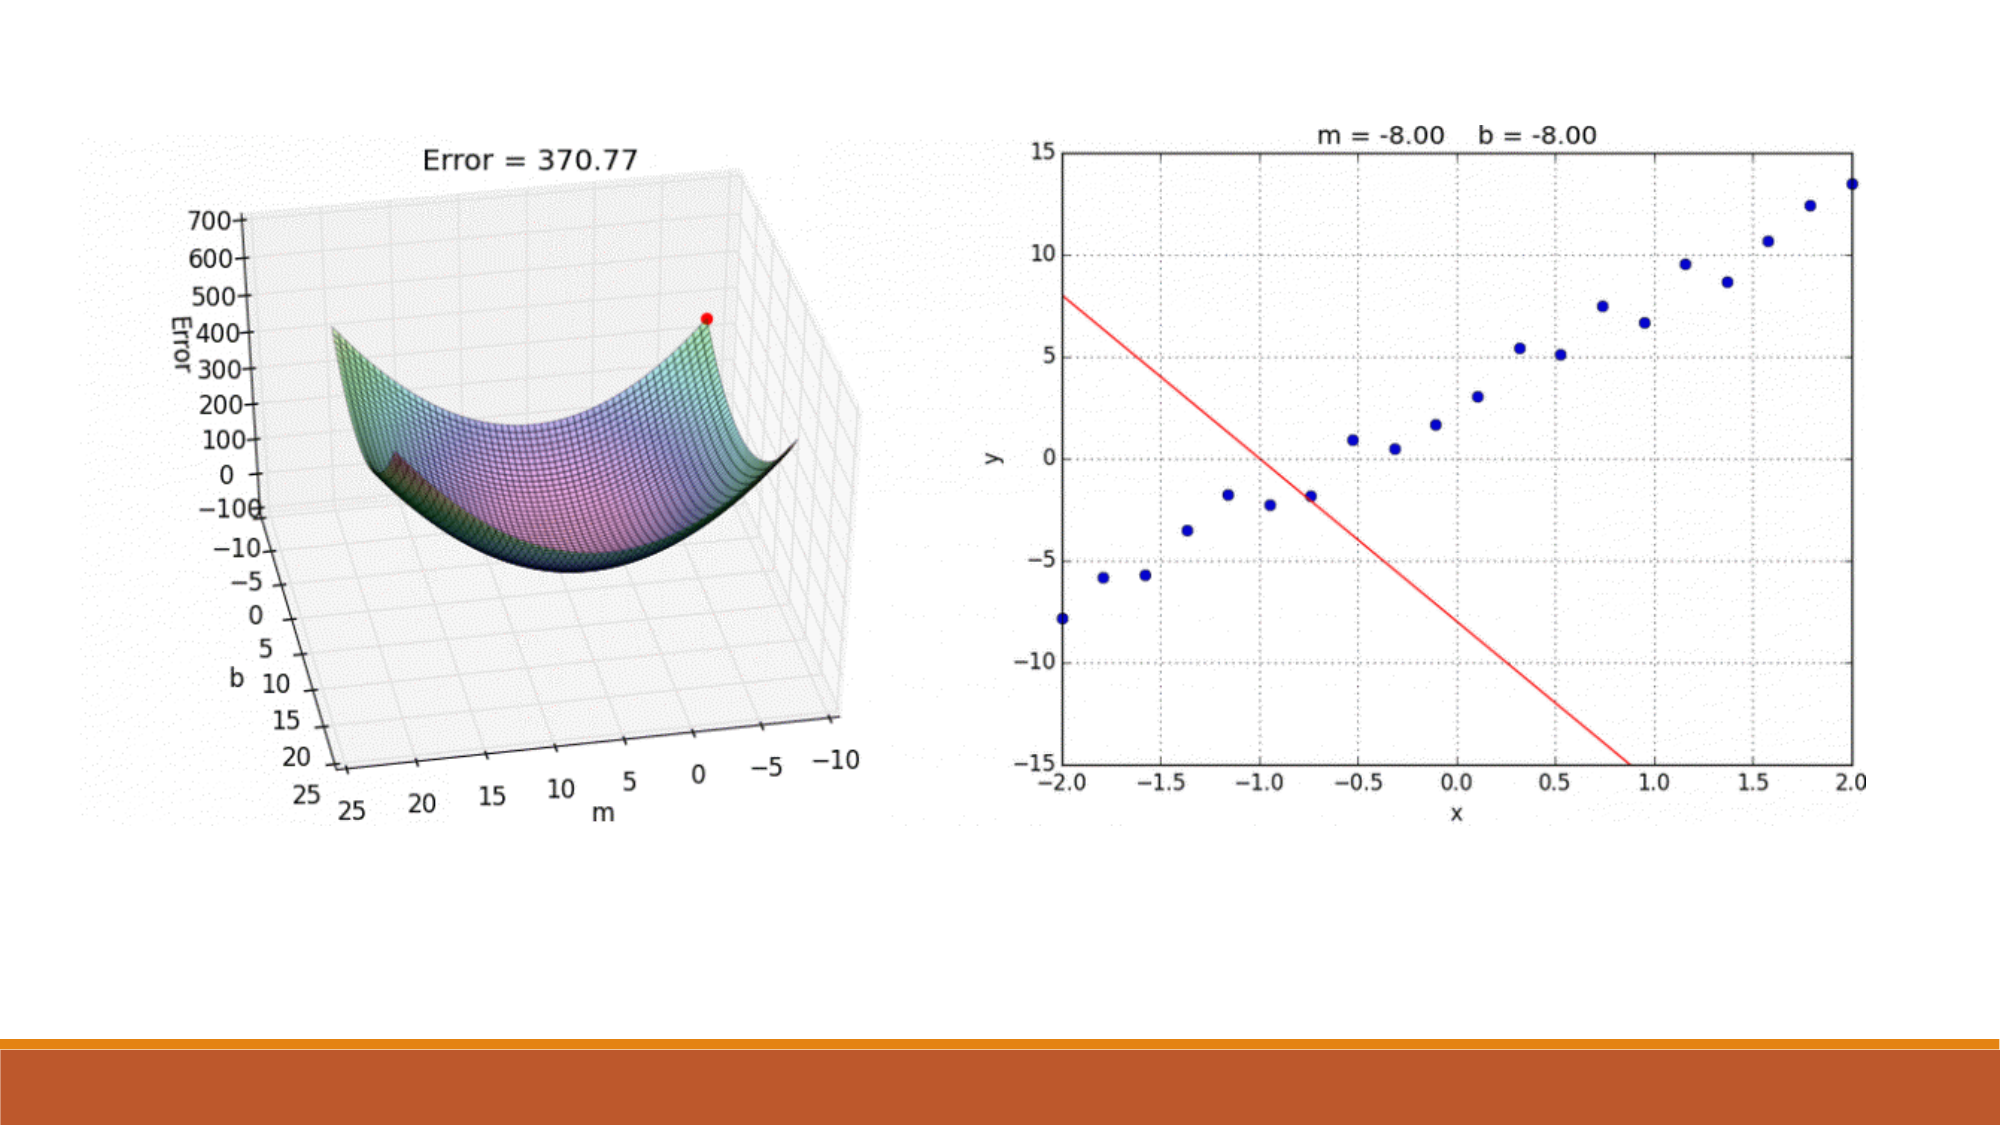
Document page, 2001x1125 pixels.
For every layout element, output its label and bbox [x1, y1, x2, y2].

list [74, 124, 1867, 827]
